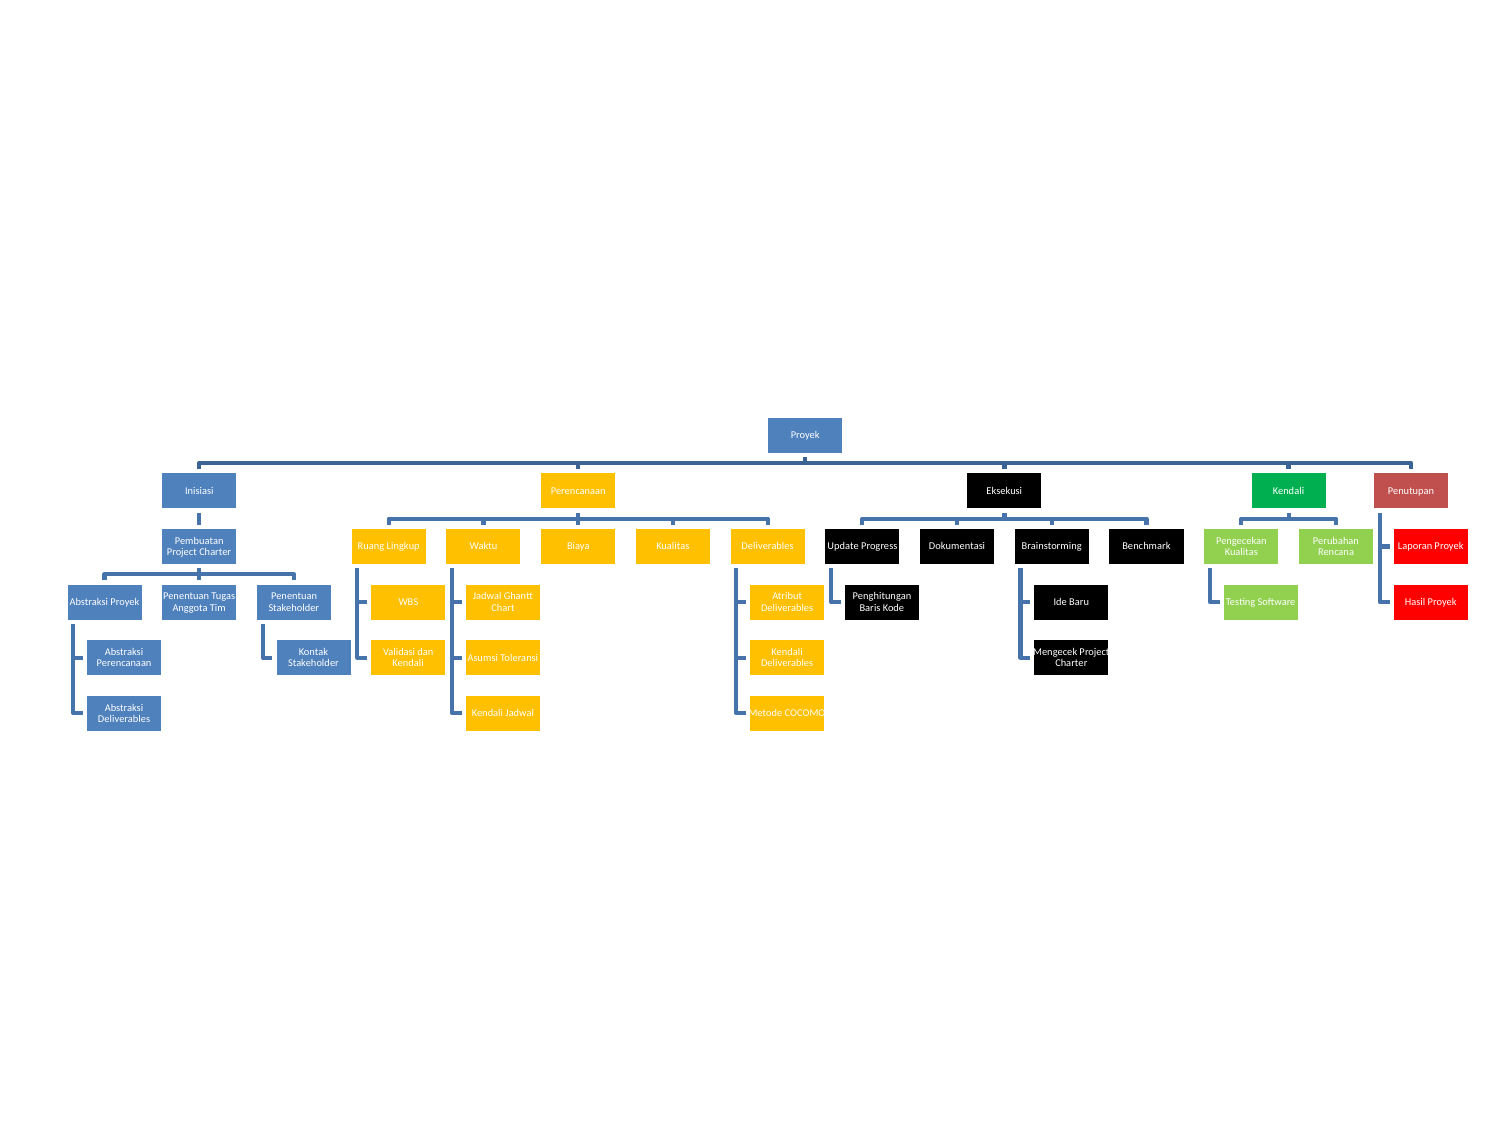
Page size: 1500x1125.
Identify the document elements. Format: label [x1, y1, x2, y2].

text_box [65, 415, 1471, 734]
